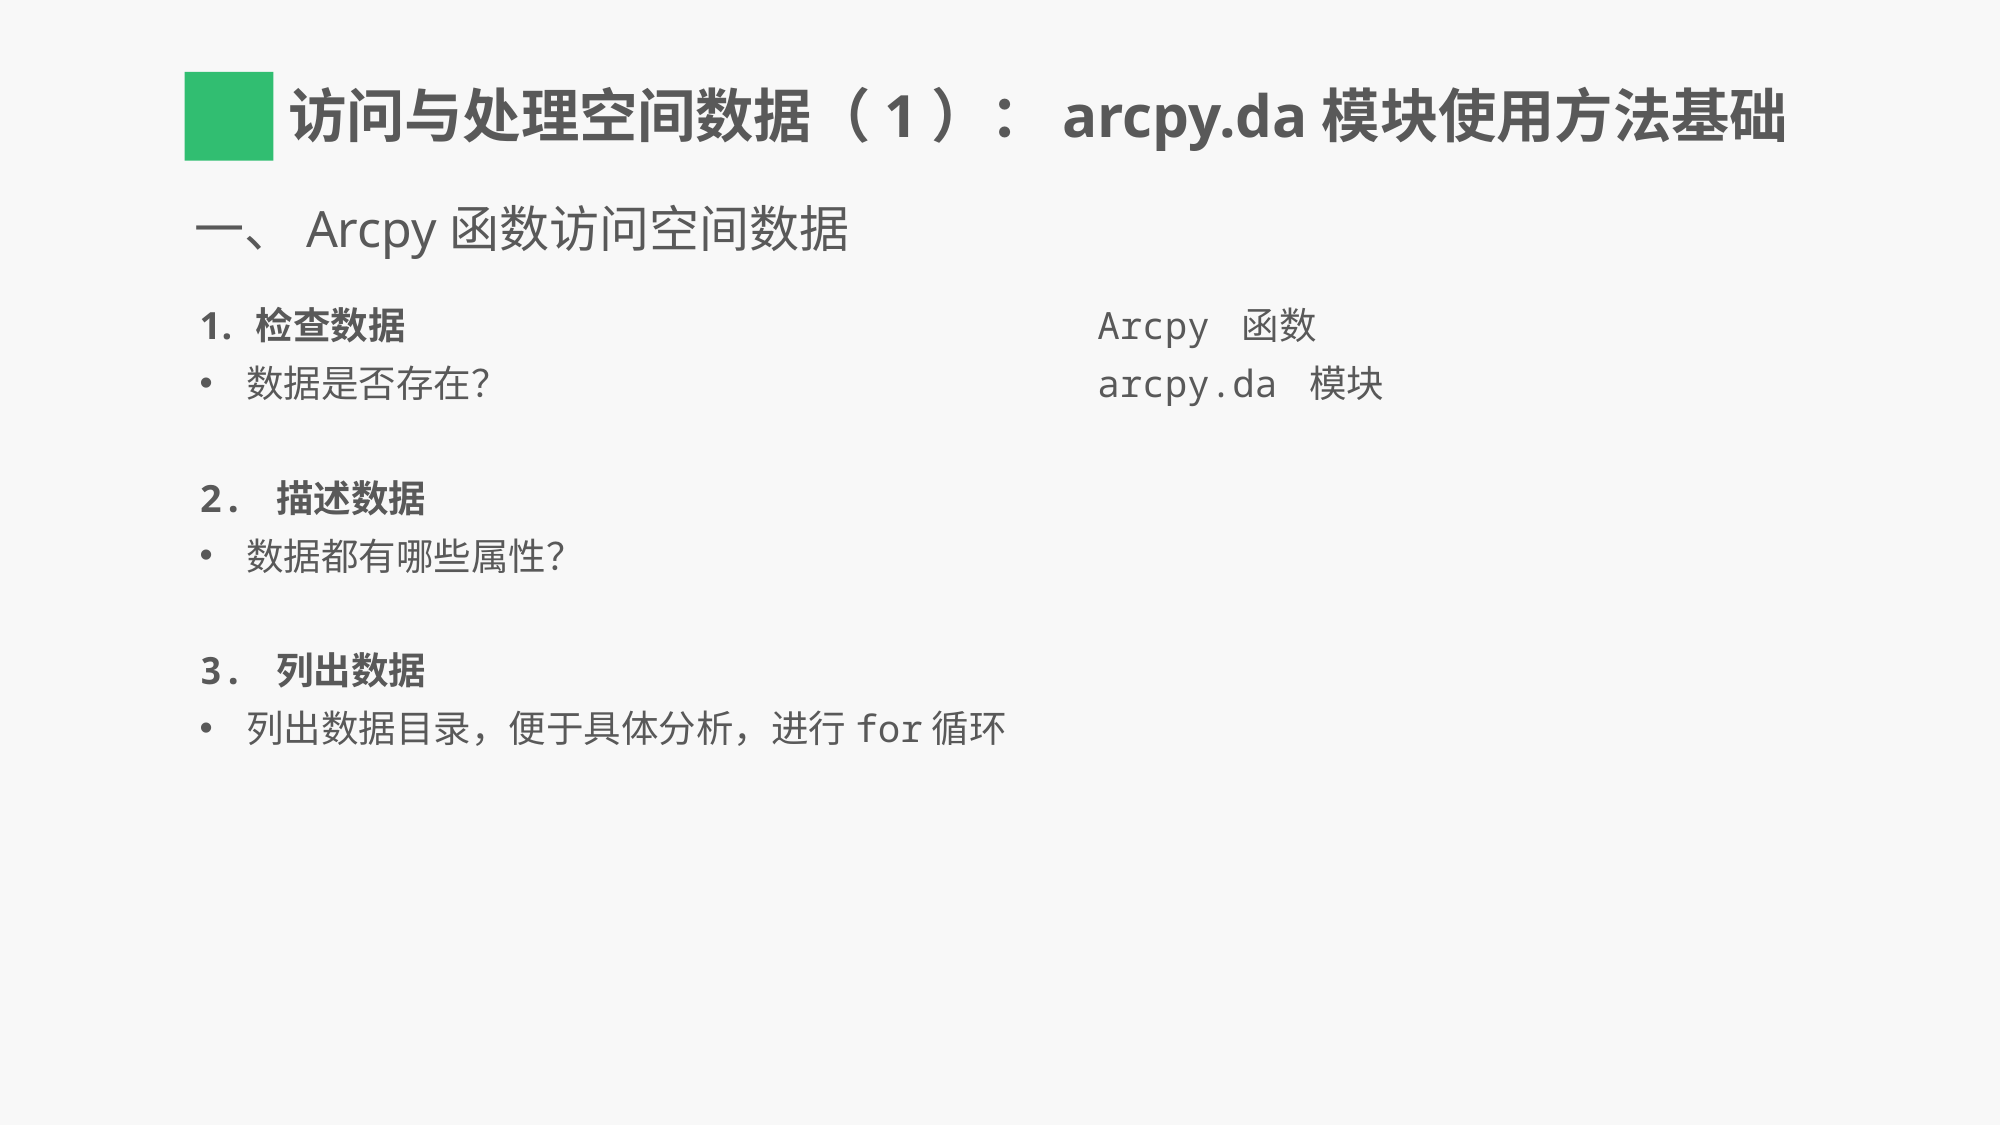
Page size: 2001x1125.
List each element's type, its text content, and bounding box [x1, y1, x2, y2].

text_box 一、Arcpy函数访问空间数据 [179, 190, 864, 266]
text_box 检查数据 数据是否存在？ 2. 描述数据 数据都有哪些属性？ 3. 列出数据 列出数据目录，便于具体分析，进行for循环 [184, 295, 1024, 758]
text_box Arcpy 函数 arcpy.da 模块 [1082, 295, 1928, 413]
